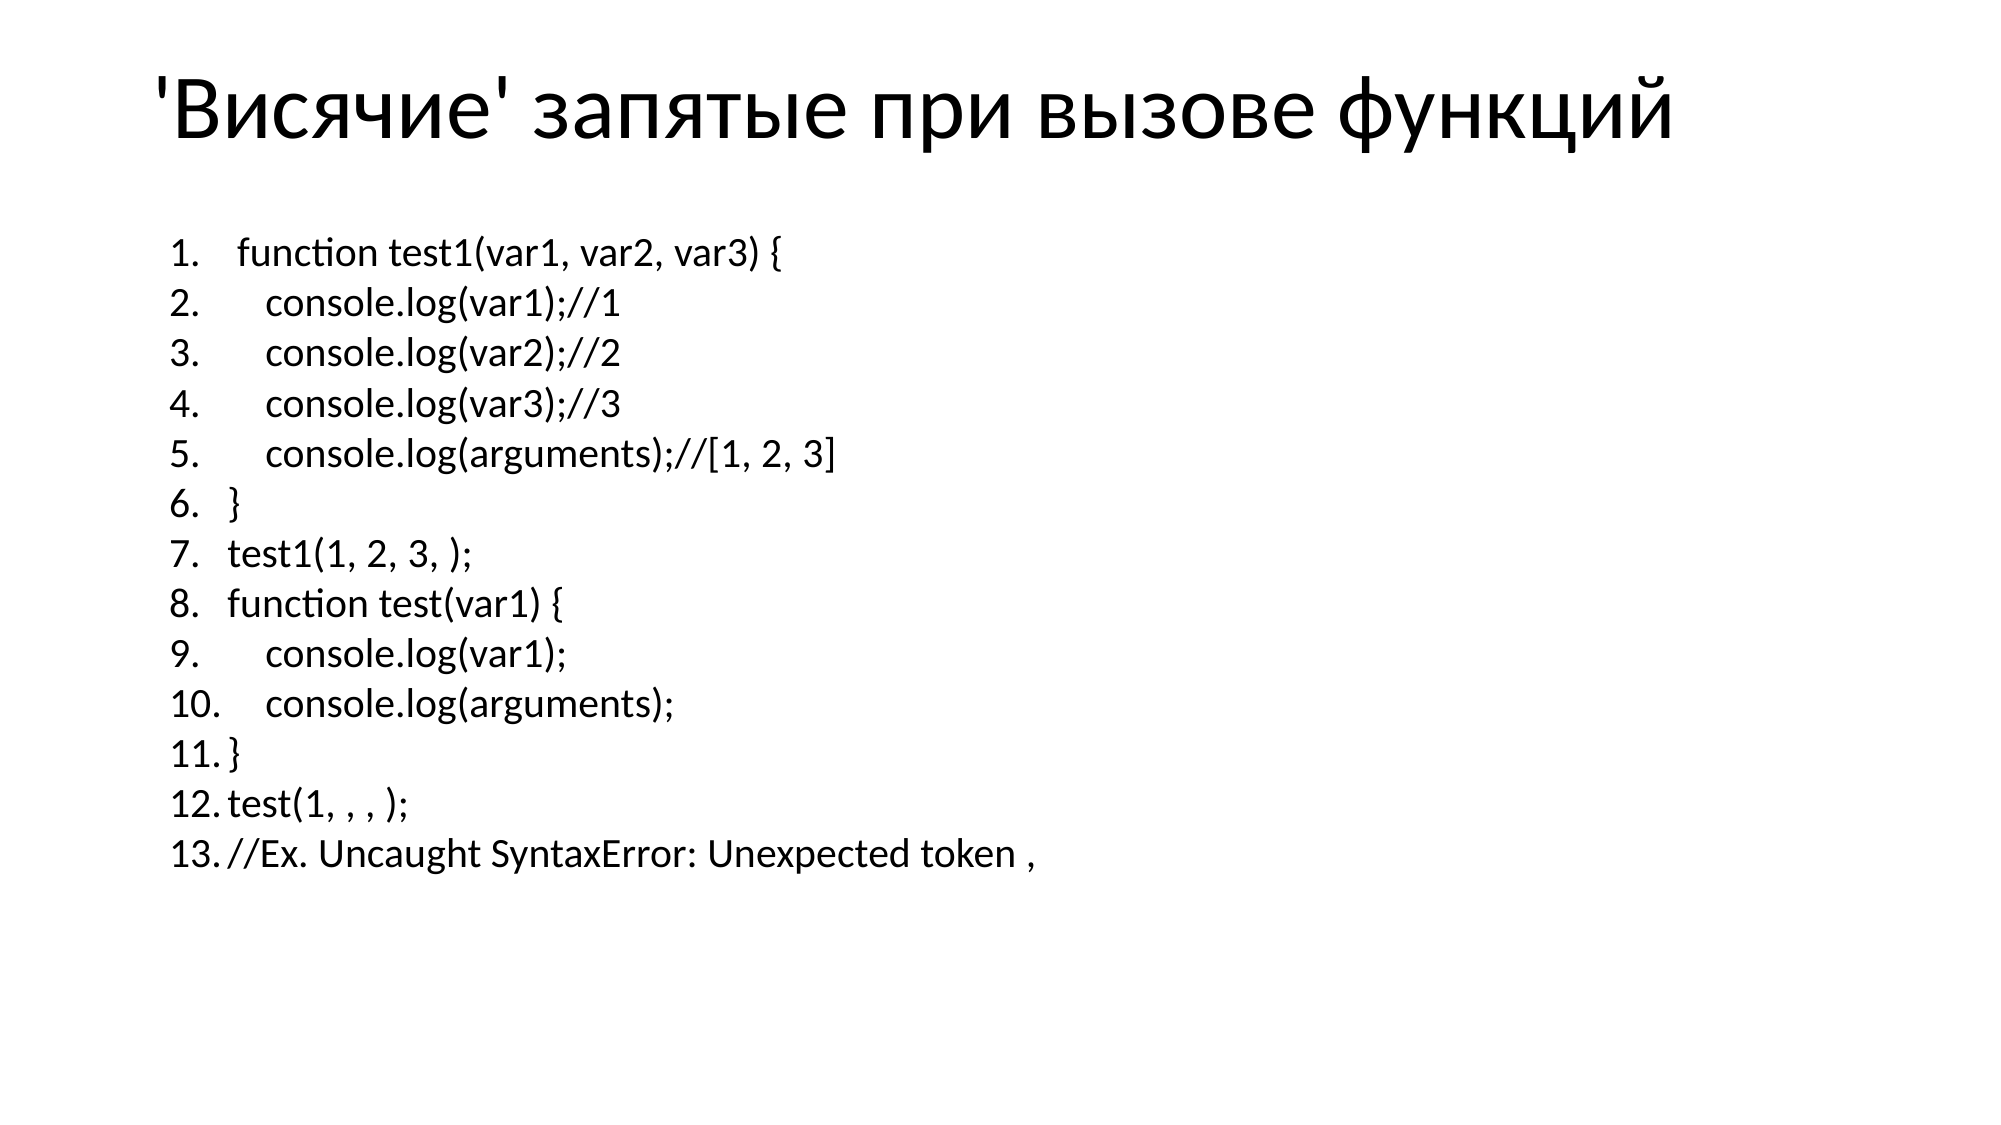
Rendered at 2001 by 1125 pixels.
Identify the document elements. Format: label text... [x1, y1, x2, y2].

title 'Висячие' запятые при вызове функций [137, 0, 1863, 217]
list function test1(var1, var2, var3) { console.log(var1);//1 console.log(var2);//2 console.log(var3);//3 console.log(arguments);//[1, 2, 3] } test1(1, 2, 3, ); function test(var1) { console.log(var1); console.log(arguments); } test(1, , , ); //Ex. Uncaught SyntaxError: Unexpected token , [137, 217, 1863, 932]
